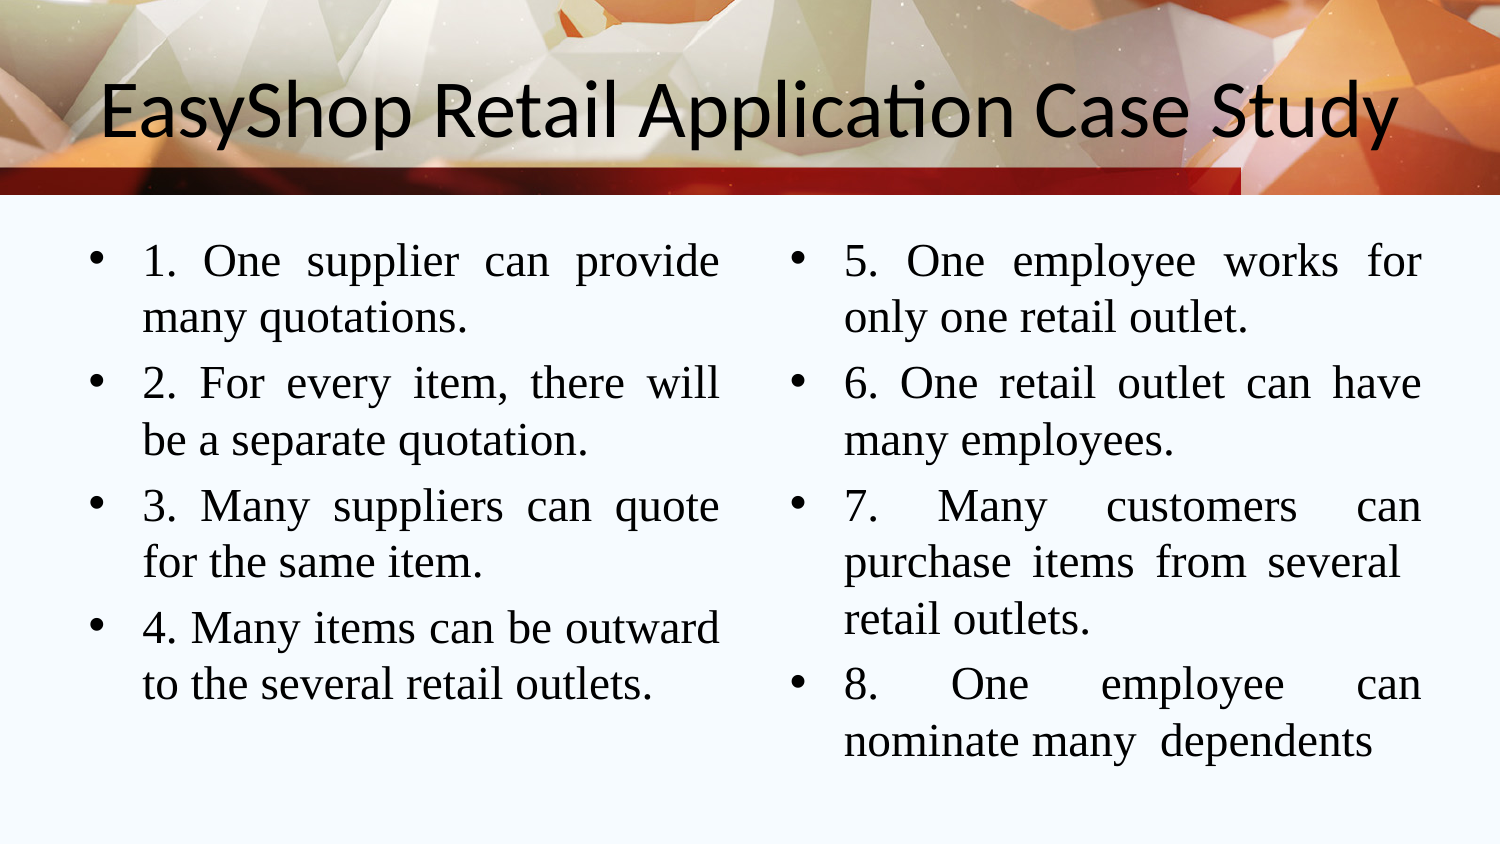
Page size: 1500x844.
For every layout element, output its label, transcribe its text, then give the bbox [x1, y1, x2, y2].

list 5. One employee works for only one retail outlet. 6. One retail outlet can have many employees. 7. Many customers can purchase items from several retail outlets. 8. One employee can nominate many dependents [775, 221, 1438, 779]
picture [0, 0, 1500, 844]
title EasyShop Retail Application Case Study [75, 33, 1425, 175]
list 1. One supplier can provide many quotations. 2. For every item, there will be a separate quotation. 3. Many suppliers can quote for the same item. 4. Many items can be outward to the several retail outlets. [73, 221, 737, 779]
